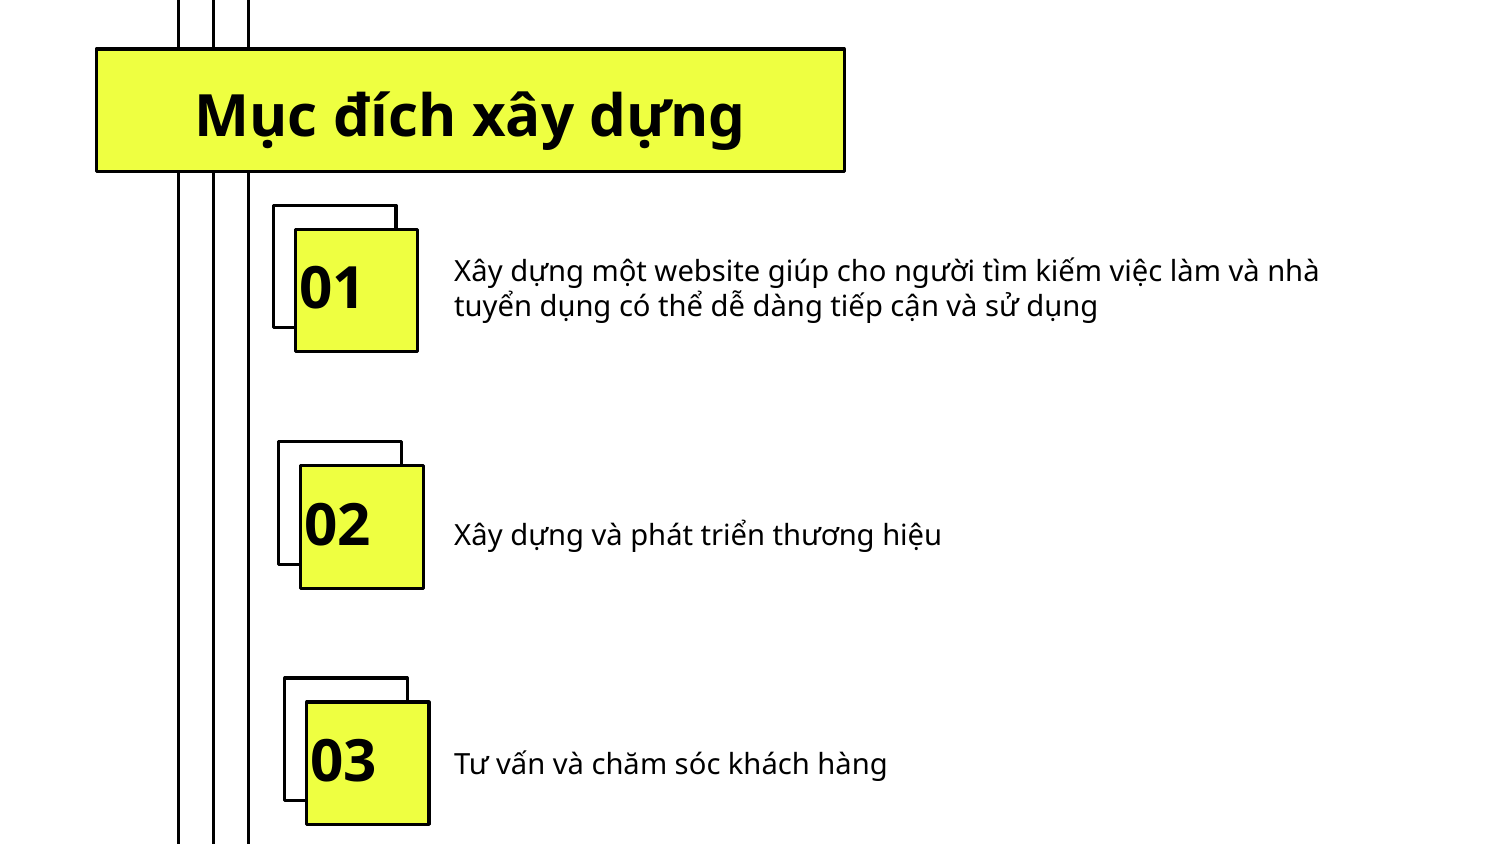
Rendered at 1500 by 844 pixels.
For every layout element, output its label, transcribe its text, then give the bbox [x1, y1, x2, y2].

title Mục đích xây dựng [149, 63, 791, 158]
text_box [273, 205, 396, 328]
text_box Tư vấn và chăm sóc khách hàng [439, 730, 1404, 796]
text_box [278, 441, 402, 565]
text_box [300, 465, 424, 471]
text_box [306, 701, 430, 708]
text_box [306, 814, 430, 825]
text_box [284, 678, 408, 801]
text_box [295, 229, 418, 235]
text_box [300, 577, 424, 589]
text_box Xây dựng và phát triển thương hiệu [439, 501, 1404, 567]
title 03 [295, 708, 439, 814]
title 01 [284, 235, 428, 341]
text_box Xây dựng một website giúp cho người tìm kiếm việc làm và nhà tuyển dụng có thể dễ dàng tiếp cận và sử dụng [439, 237, 1404, 338]
text_box [295, 341, 418, 352]
title 02 [289, 471, 433, 577]
